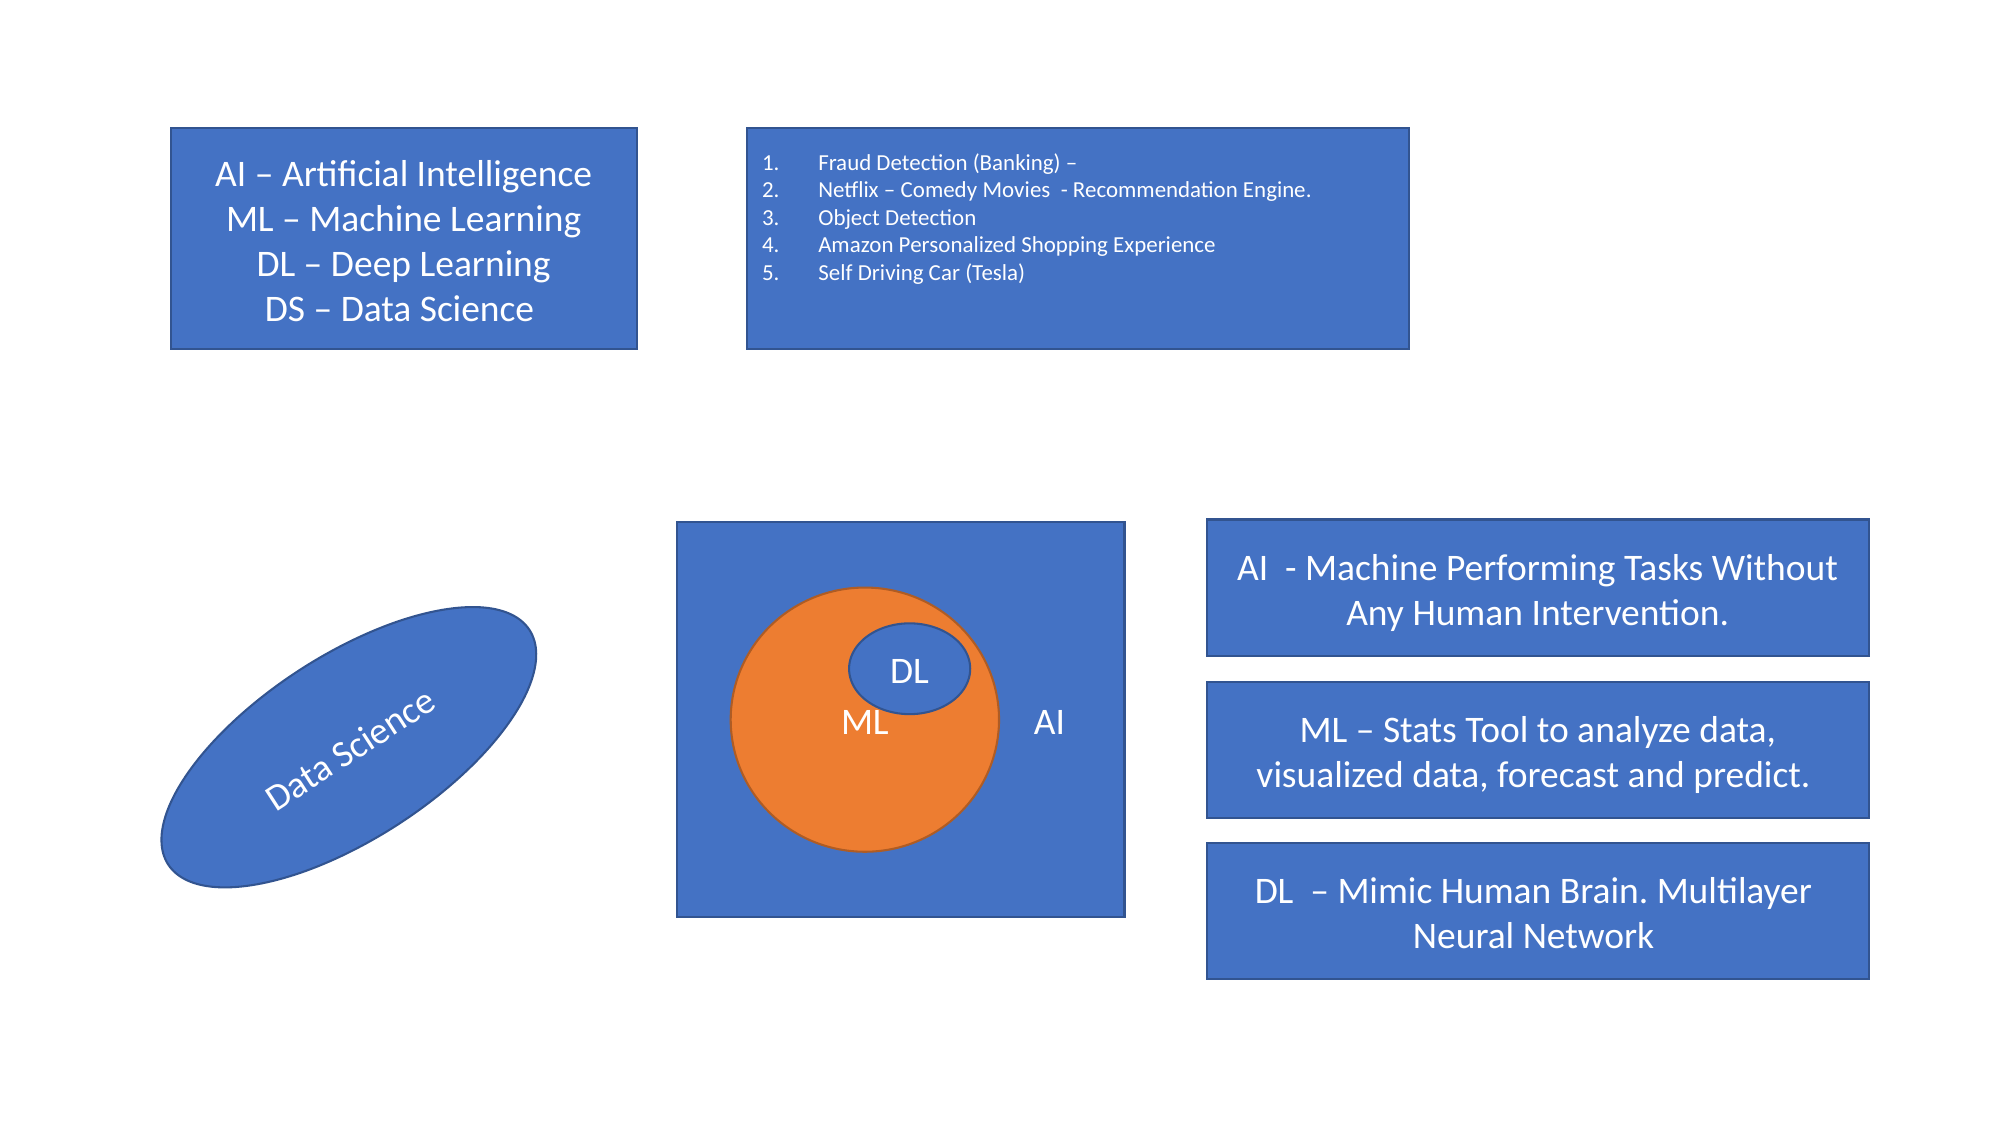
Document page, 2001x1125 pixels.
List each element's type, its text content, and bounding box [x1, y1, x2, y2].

text_box ML – Stats Tool to analyze data, visualized data, forecast and predict. [1206, 681, 1870, 819]
text_box AI - Machine Performing Tasks Without Any Human Intervention. [1206, 518, 1870, 657]
text_box Fraud Detection (Banking) – Netflix – Comedy Movies - Recommendation Engine. Object Detection Amazon Personalized Shopping Experience Self Driving Car (Tesla) [746, 127, 1410, 350]
text_box ML [729, 586, 1001, 853]
text_box DL [848, 622, 972, 716]
text_box Data Science [160, 606, 538, 889]
text_box AI – Artificial Intelligence ML – Machine Learning DL – Deep Learning DS – Data Science [170, 127, 638, 350]
text_box DL – Mimic Human Brain. Multilayer Neural Network [1206, 842, 1870, 980]
text_box AI [676, 521, 1126, 918]
